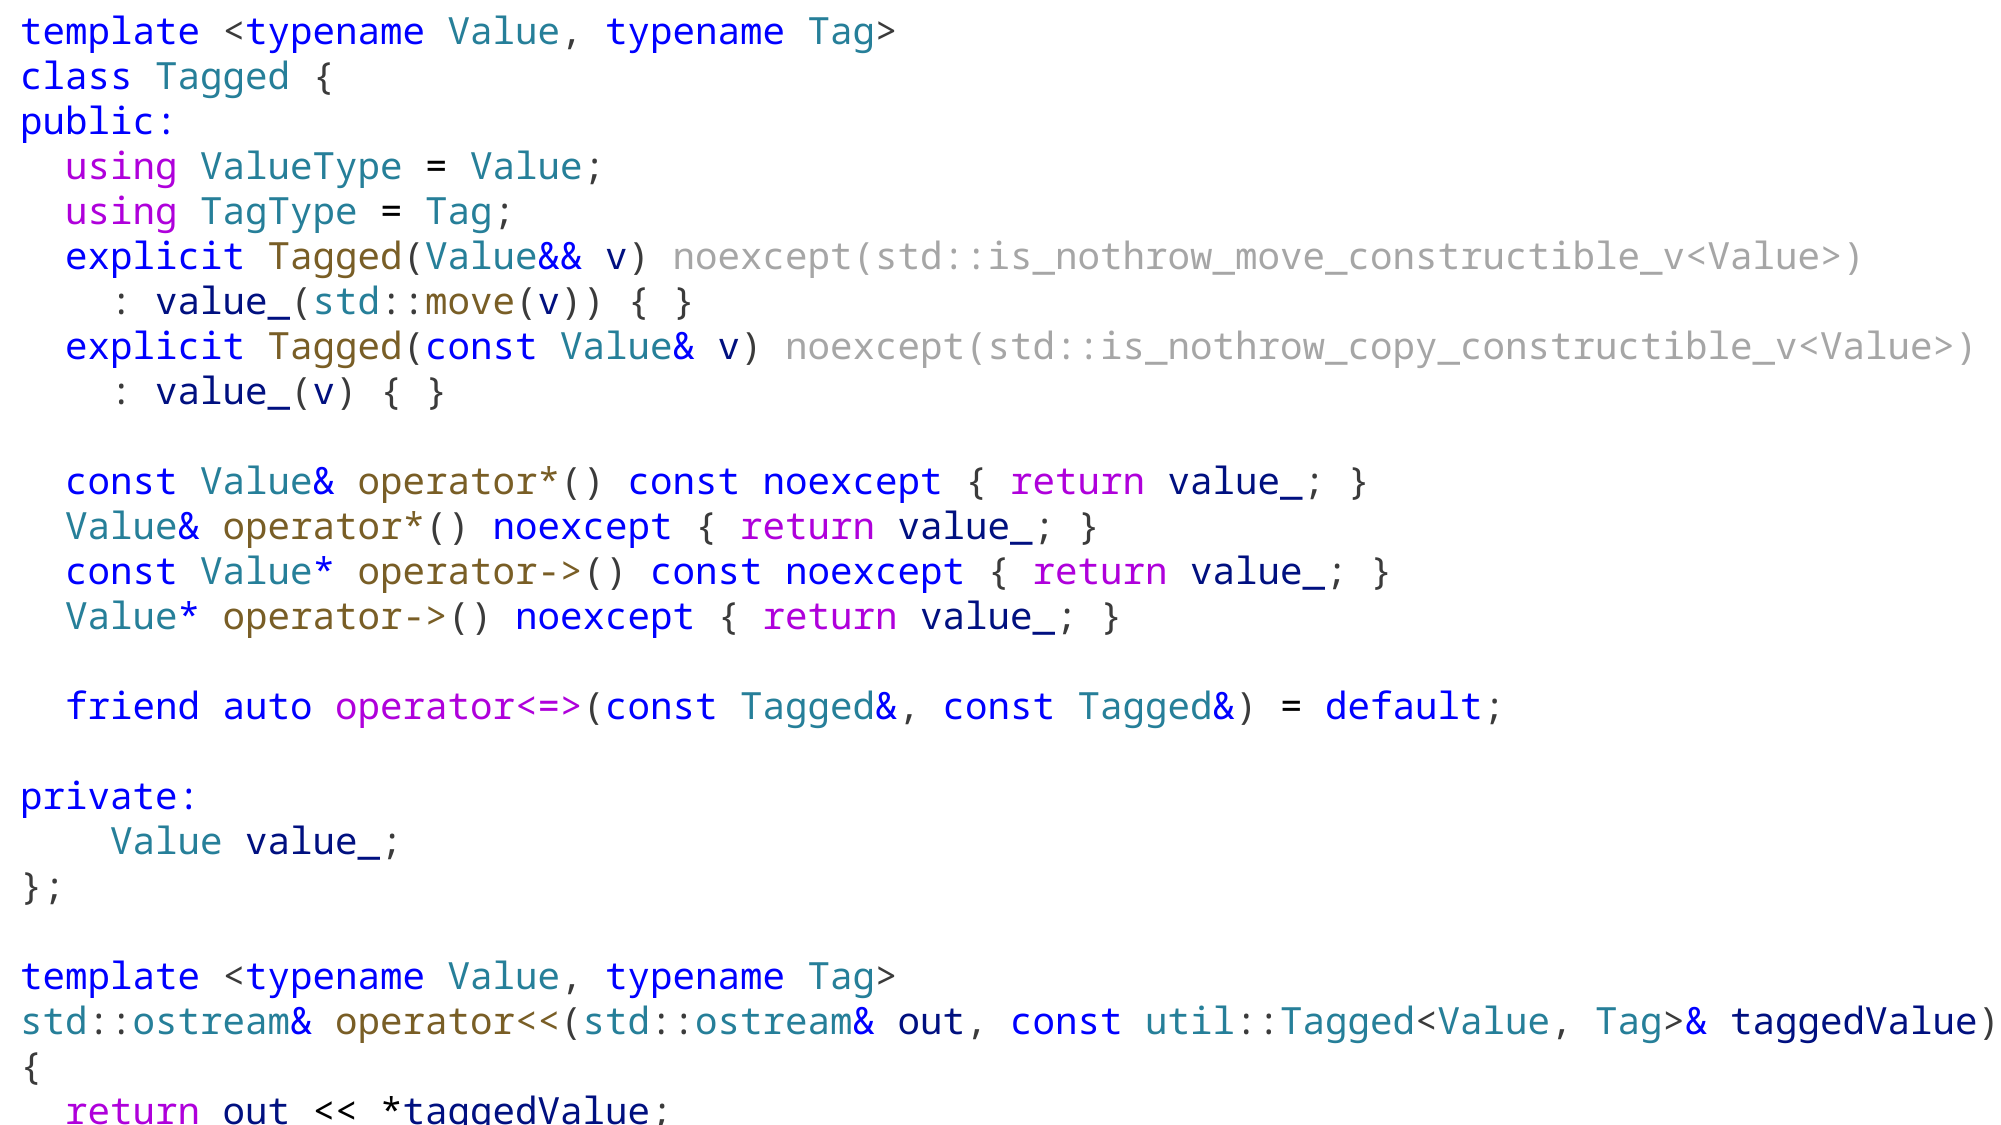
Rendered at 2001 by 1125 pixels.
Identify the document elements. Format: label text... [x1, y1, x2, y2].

text_box template <typename Value, typename Tag> class Tagged { public: using ValueType = Value; using TagType = Tag; explicit Tagged(Value&& v) noexcept(std::is_nothrow_move_constructible_v<Value>) : value_(std::move(v)) { } explicit Tagged(const Value& v) noexcept(std::is_nothrow_copy_constructible_v<Value>) : value_(v) { } const Value& operator*() const noexcept { return value_; } Value& operator*() noexcept { return value_; } const Value* operator->() const noexcept { return value_; } Value* operator->() noexcept { return value_; } friend auto operator<=>(const Tagged&, const Tagged&) = default; private: Value value_; }; template <typename Value, typename Tag> std::ostream& operator<<(std::ostream& out, const util::Tagged<Value, Tag>& taggedValue) { return out << *taggedValue; } [5, 0, 2000, 1125]
